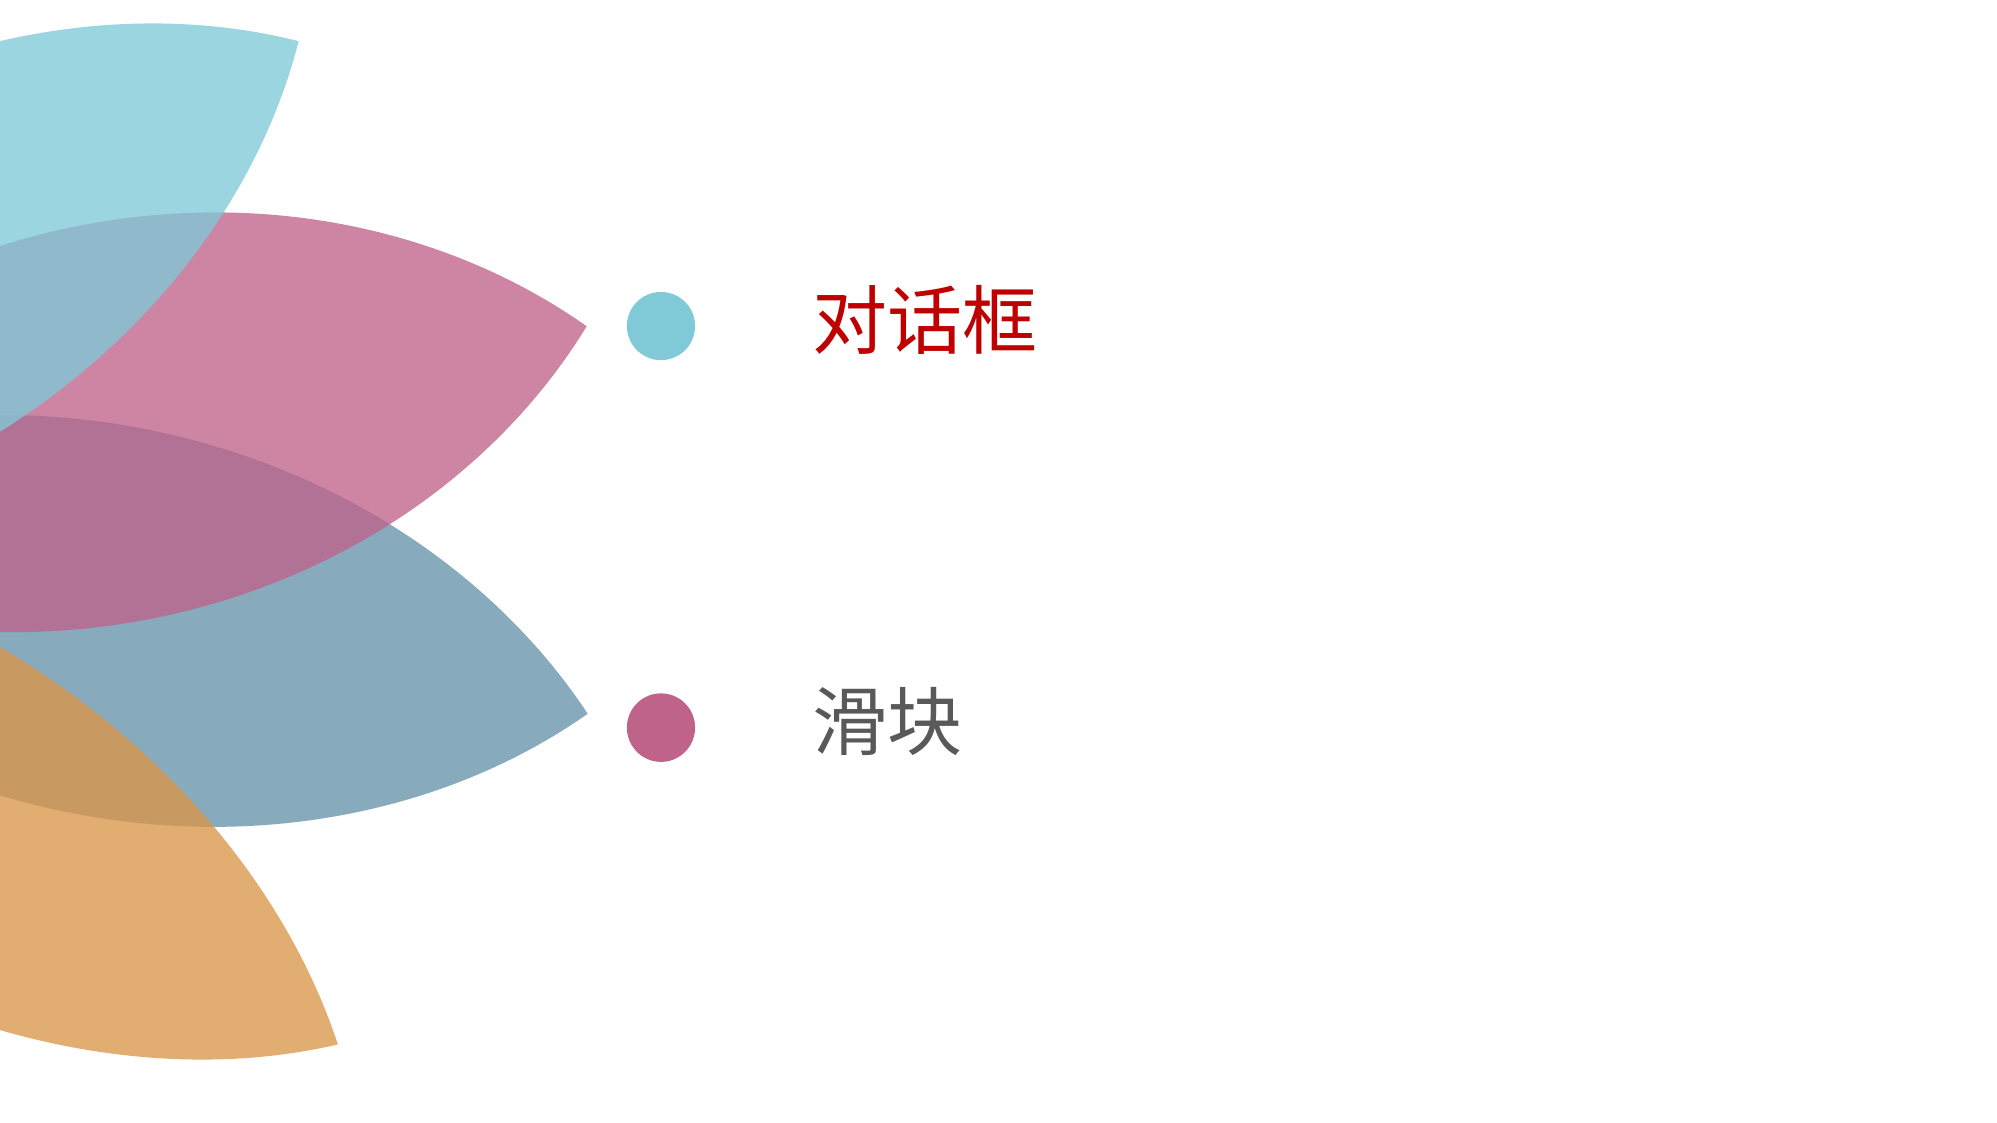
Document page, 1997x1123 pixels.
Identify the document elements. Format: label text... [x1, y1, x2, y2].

text_box 对话框 [797, 265, 1507, 371]
text_box 滑块 [797, 667, 1507, 773]
